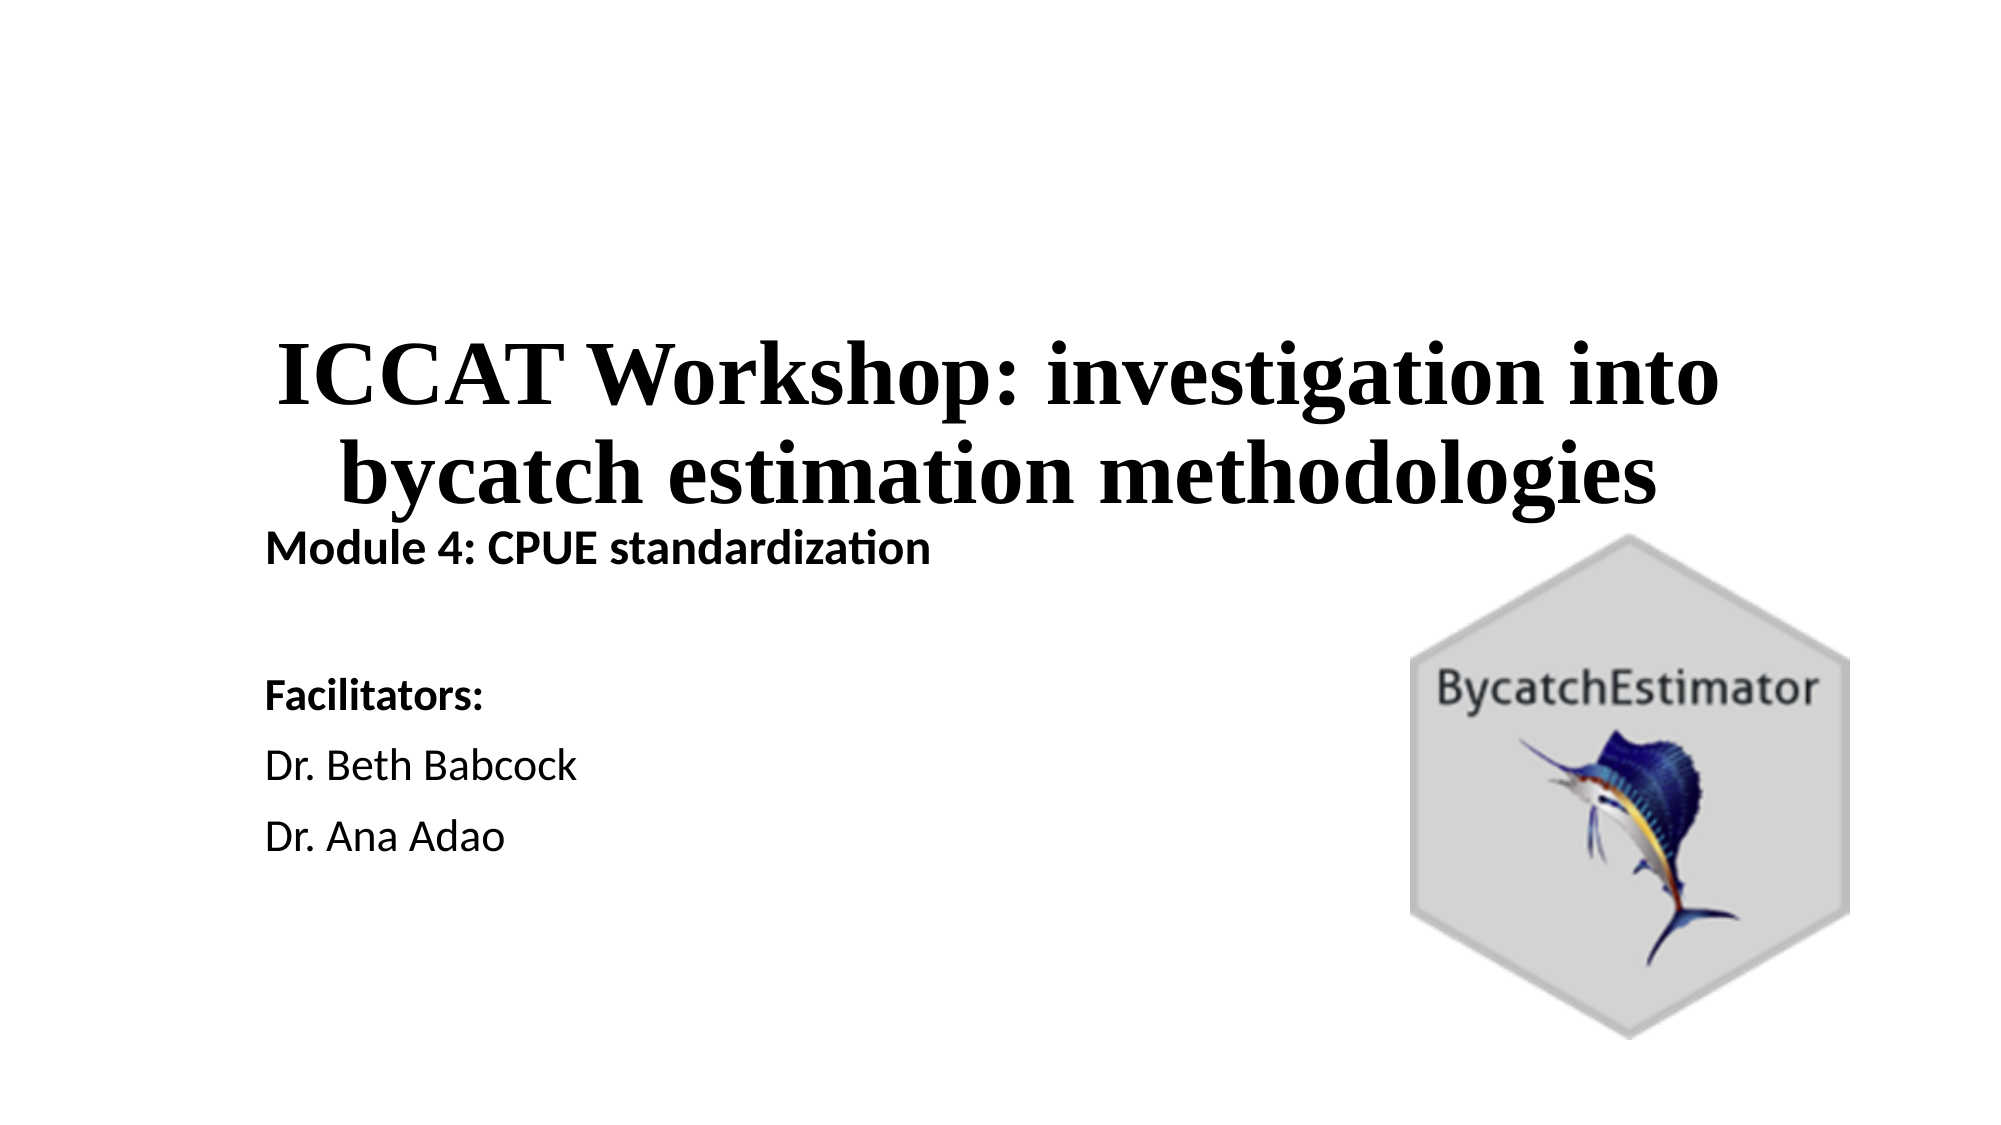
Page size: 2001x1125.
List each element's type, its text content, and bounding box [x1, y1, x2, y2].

subtitle Module 4: CPUE standardization Facilitators: Dr. Beth Babcock Dr. Ana Adao [249, 513, 1365, 981]
title ICCAT Workshop: investigation into bycatch estimation methodologies [249, 184, 1750, 576]
picture [1410, 533, 1850, 1040]
